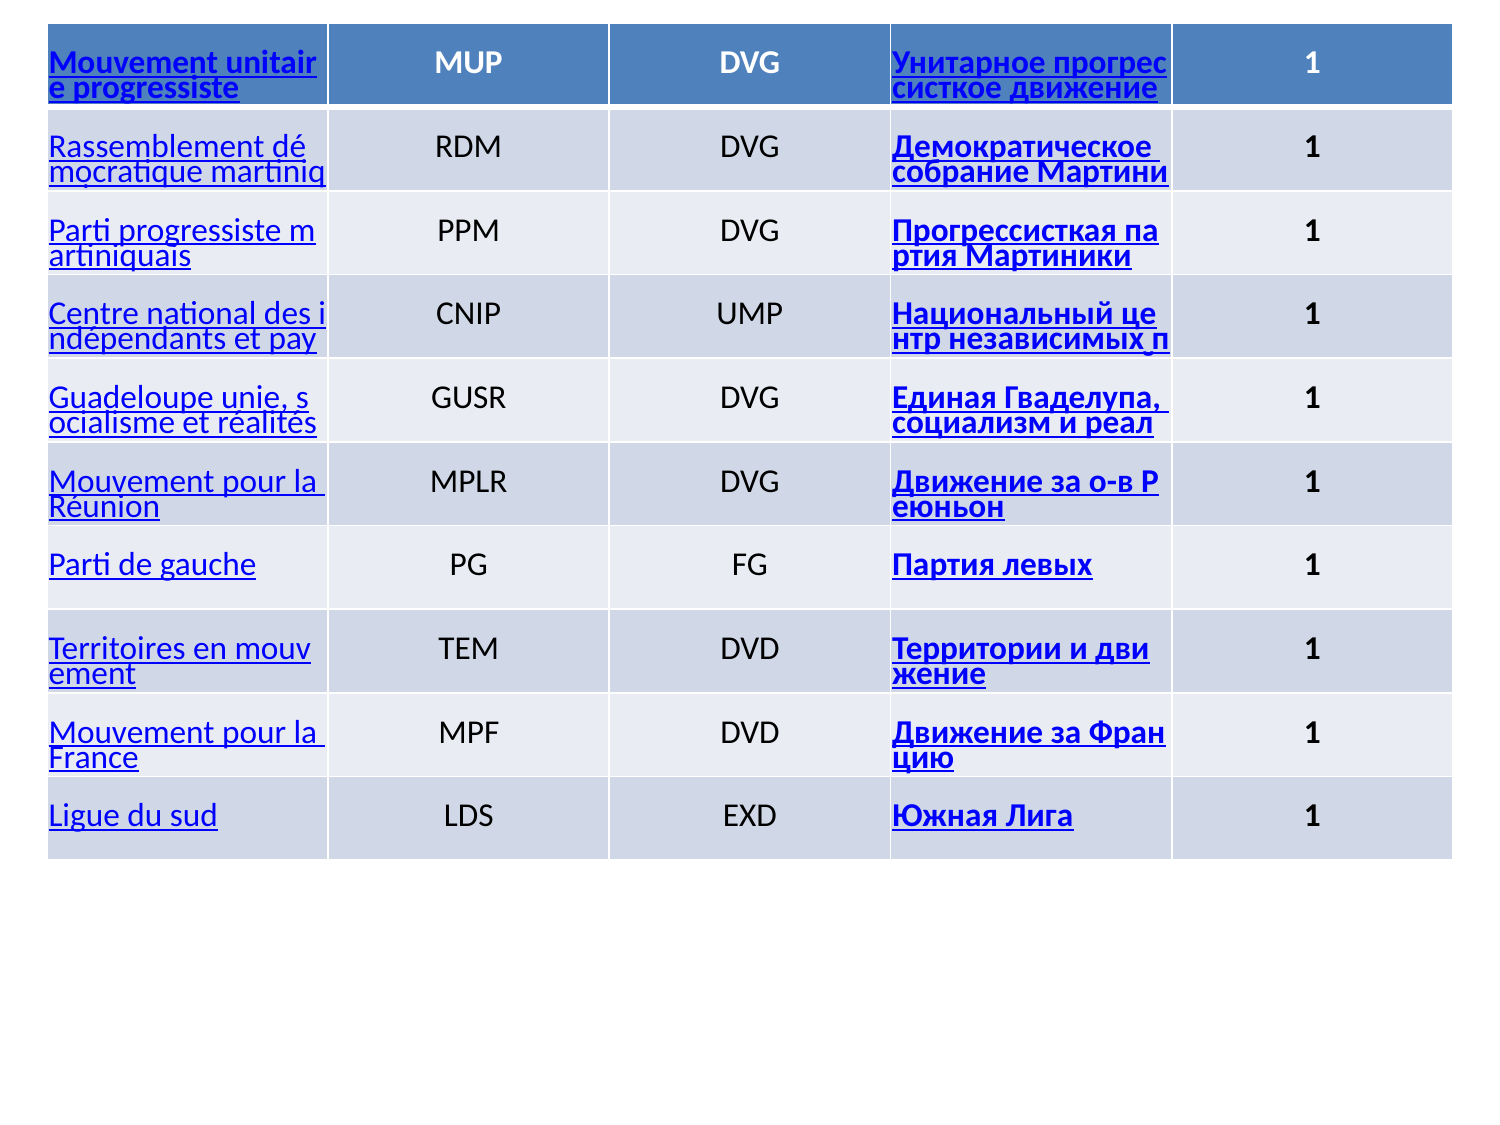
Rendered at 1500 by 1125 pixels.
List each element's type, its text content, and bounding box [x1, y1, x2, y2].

table_cell 1 [1173, 610, 1452, 692]
table_cell Ligue du sud [48, 777, 327, 859]
table_header Mouvement unitaire progressiste [48, 24, 327, 104]
table_cell Mouvement pour la Réunion [48, 443, 327, 525]
table_cell DVG [610, 110, 890, 190]
table_cell FG [610, 526, 890, 608]
table_cell 1 [1173, 110, 1452, 190]
table_cell Демократическое собрание Мартиники [891, 110, 1171, 190]
table_cell RDM [329, 110, 608, 190]
table_header MUP [329, 24, 608, 104]
table_cell 1 [1173, 526, 1452, 608]
table_cell 1 [1173, 192, 1452, 274]
table_cell Territoires en mouvement [48, 610, 327, 692]
table_cell Территории и движение [891, 610, 1171, 692]
table_cell 1 [1173, 694, 1452, 776]
table_cell MPLR [329, 443, 608, 525]
table_cell Guadeloupe unie, socialisme et réalités [48, 359, 327, 441]
table_cell Южная Лига [891, 777, 1171, 859]
table_cell 1 [1173, 359, 1452, 441]
table_cell 1 [1173, 777, 1452, 859]
table_cell Parti de gauche [48, 526, 327, 608]
table_cell Rassemblement démocratique martiniquais [48, 110, 327, 190]
table_cell Движение за Францию [891, 694, 1171, 776]
table_cell LDS [329, 777, 608, 859]
table_header Унитарное прогрессисткое движение [891, 24, 1171, 104]
table_cell UMP [610, 275, 890, 357]
table_header 1 [1173, 24, 1452, 104]
table_cell PPM [329, 192, 608, 274]
table_cell Mouvement pour la France [48, 694, 327, 776]
table_cell Прогрессисткая партия Мартиники [891, 192, 1171, 274]
table_cell EXD [610, 777, 890, 859]
table_cell DVG [610, 443, 890, 525]
table_cell DVD [610, 610, 890, 692]
table_cell MPF [329, 694, 608, 776]
table_cell DVD [610, 694, 890, 776]
table_cell TEM [329, 610, 608, 692]
table_cell Единая Гваделупа, социализм и реальность [891, 359, 1171, 441]
table_header DVG [610, 24, 890, 104]
table_cell Parti progressiste martiniquais [48, 192, 327, 274]
table_cell Национальный центр независимых предпринимателей и фермеров [891, 275, 1171, 357]
table_cell 1 [1173, 443, 1452, 525]
table_cell Партия левых [891, 526, 1171, 608]
table_cell Движение за о-в Реюньон [891, 443, 1171, 525]
table_cell CNIP [329, 275, 608, 357]
table_cell Centre national des indépendants et paysans [48, 275, 327, 357]
table_cell DVG [610, 359, 890, 441]
table_cell PG [329, 526, 608, 608]
table_cell DVG [610, 192, 890, 274]
table_cell GUSR [329, 359, 608, 441]
table_cell 1 [1173, 275, 1452, 357]
